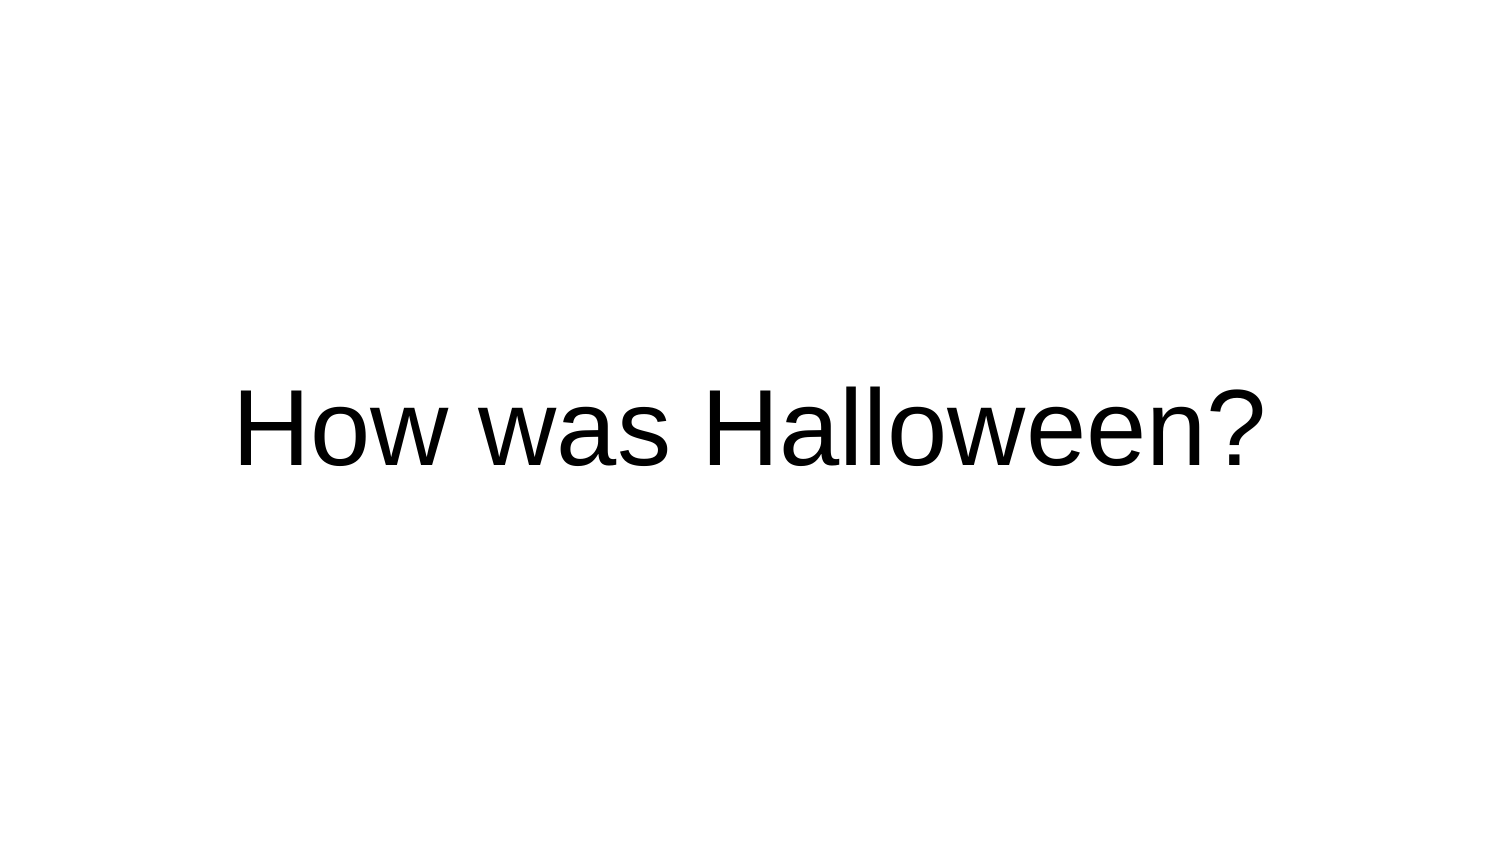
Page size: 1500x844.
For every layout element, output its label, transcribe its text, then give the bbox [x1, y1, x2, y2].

title How was Halloween? [51, 253, 1449, 591]
